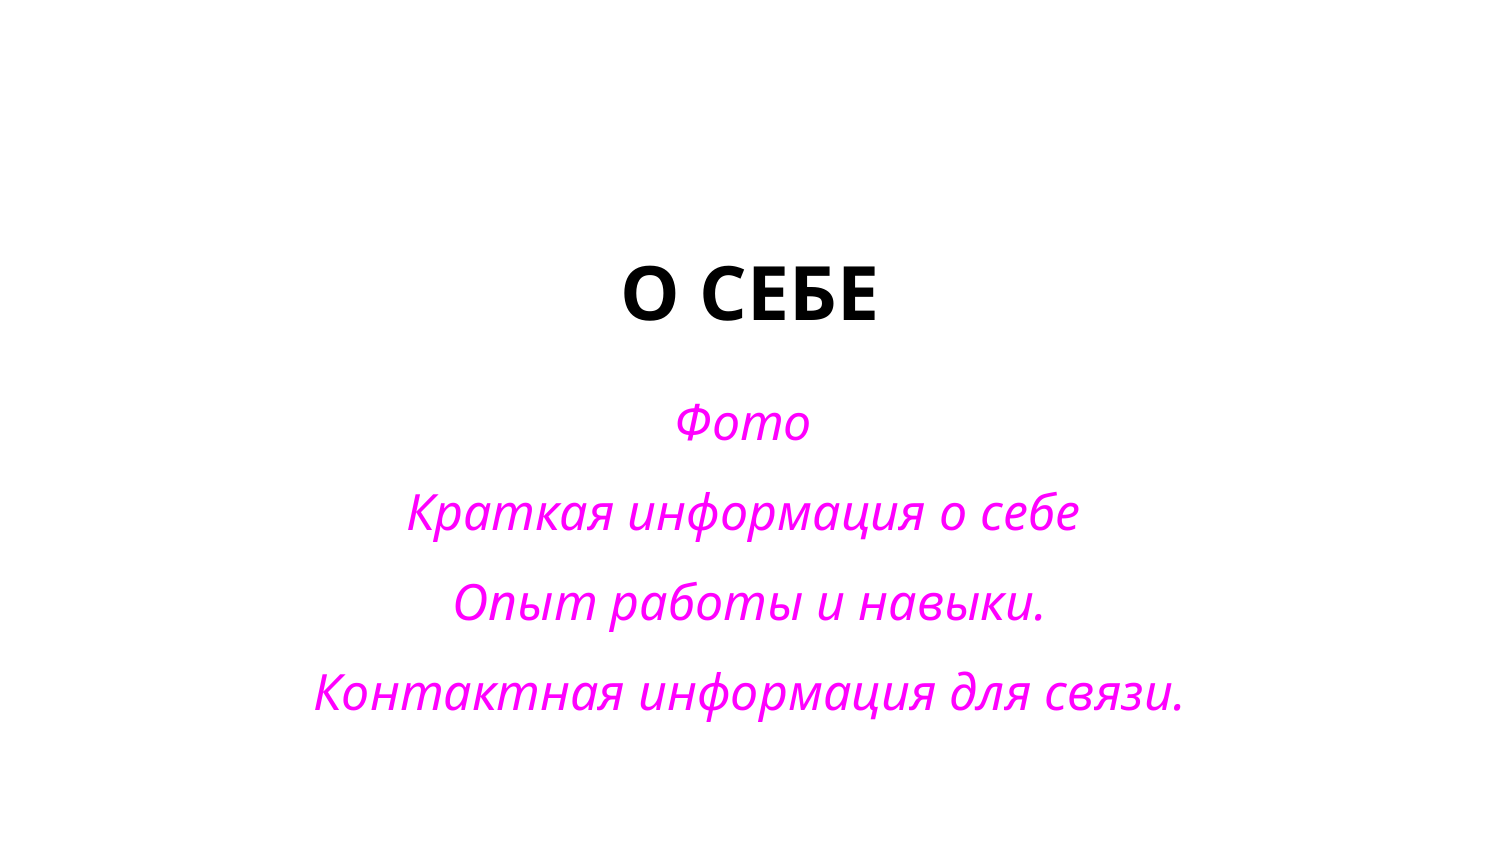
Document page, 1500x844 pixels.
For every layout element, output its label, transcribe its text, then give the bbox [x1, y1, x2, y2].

title О СЕБЕ [51, 230, 1449, 357]
subtitle Фото Краткая информация о себе Опыт работы и навыки. Контактная информация для связи. [51, 366, 1449, 742]
